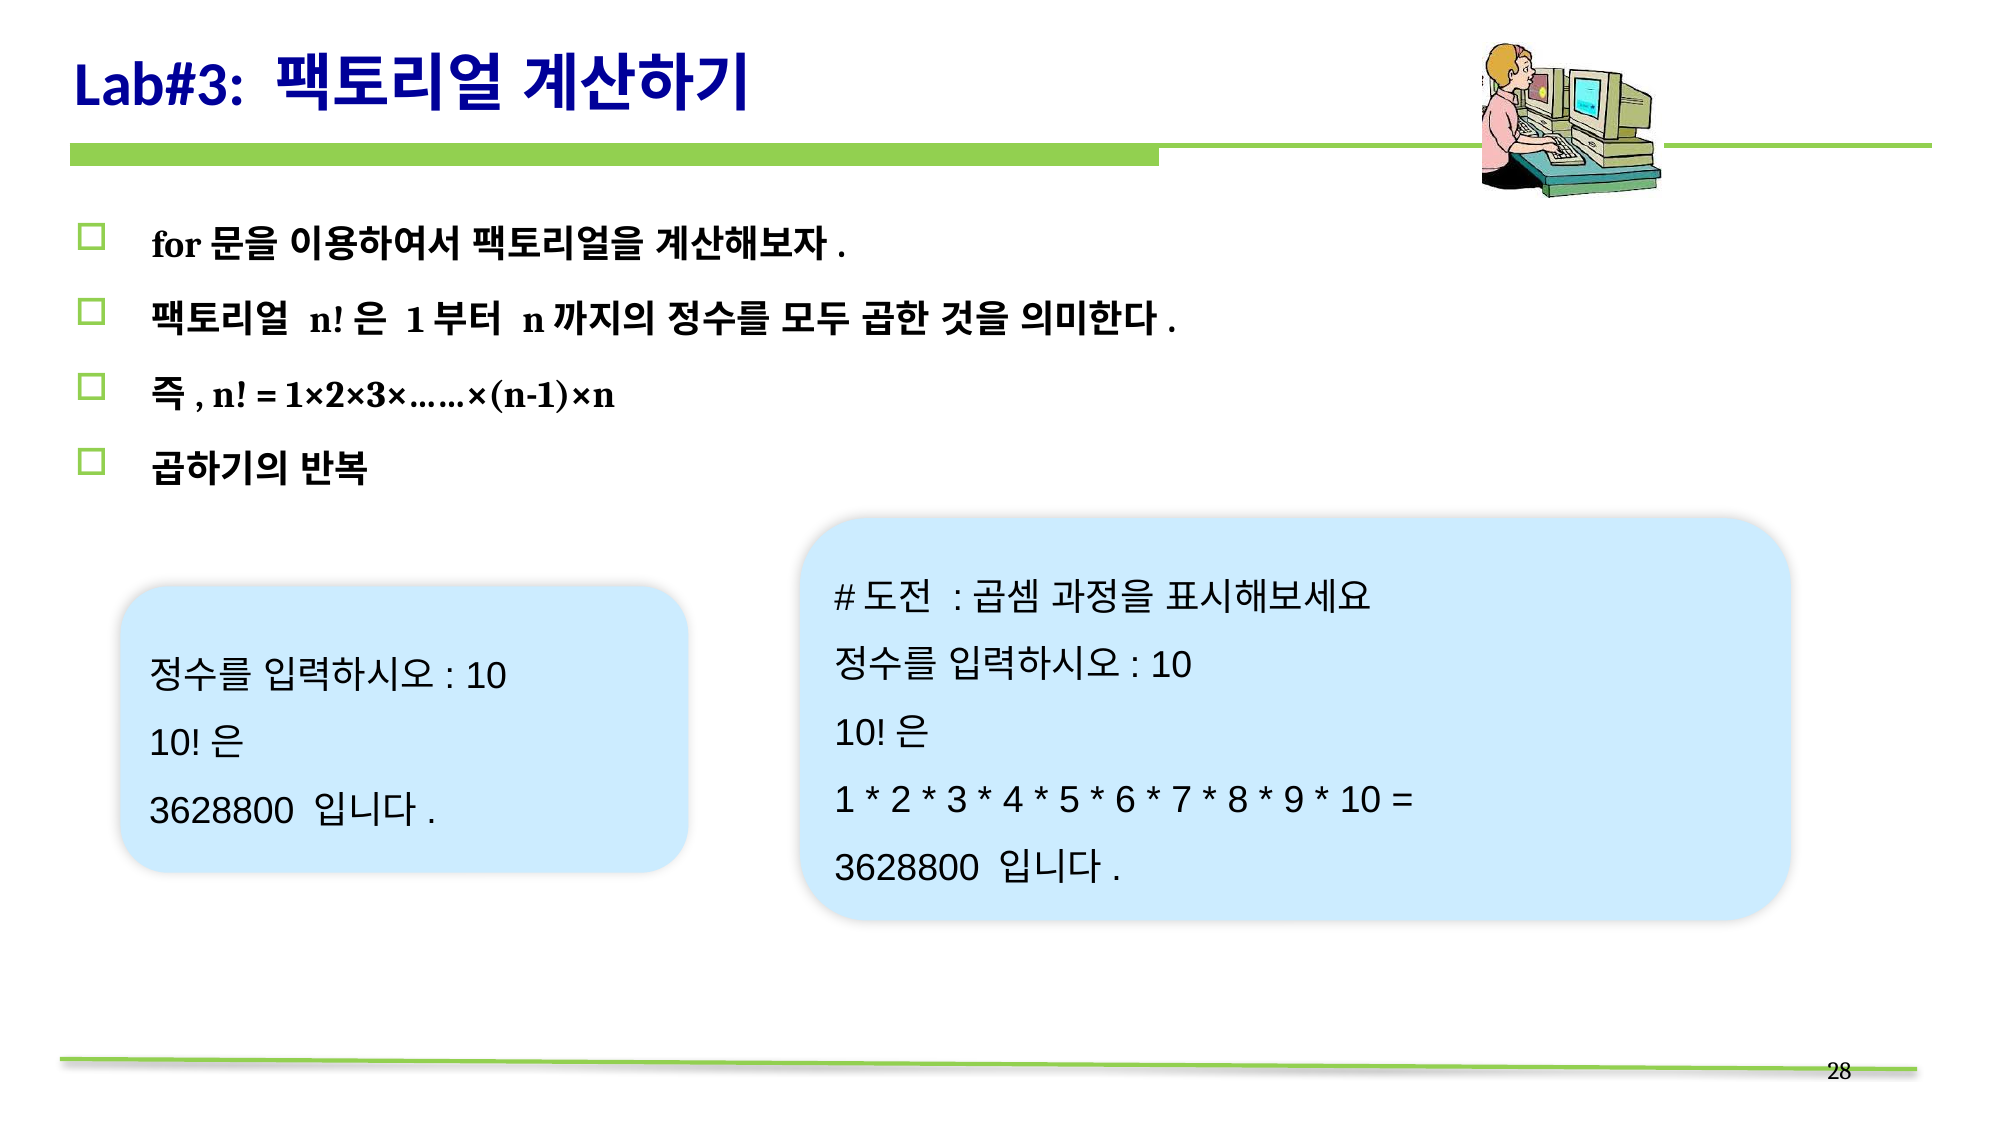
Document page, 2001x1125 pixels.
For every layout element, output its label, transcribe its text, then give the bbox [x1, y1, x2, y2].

picture [1481, 37, 1664, 201]
text_box #도전 :곱셈 과정을 표시해보세요 정수를 입력하시오: 10 10!은 1 * 2 * 3 * 4 * 5 * 6 * 7 * 8 * 9 * 10 = 3628800 입니다. [799, 518, 1791, 921]
text_box 정수를 입력하시오: 10 10!은 3628800 입니다. [120, 586, 689, 873]
title Lab#3: 팩토리얼 계산하기 [59, 13, 1933, 126]
slide_number 28 [1433, 1046, 1867, 1125]
list for문을 이용하여서 팩토리얼을 계산해보자. 팩토리얼 n!은 1부터 n까지의 정수를 모두 곱한 것을 의미한다. 즉, n! = 1×2×3×……×(n-1)×n 곱하기의 반복 [59, 189, 1933, 1031]
